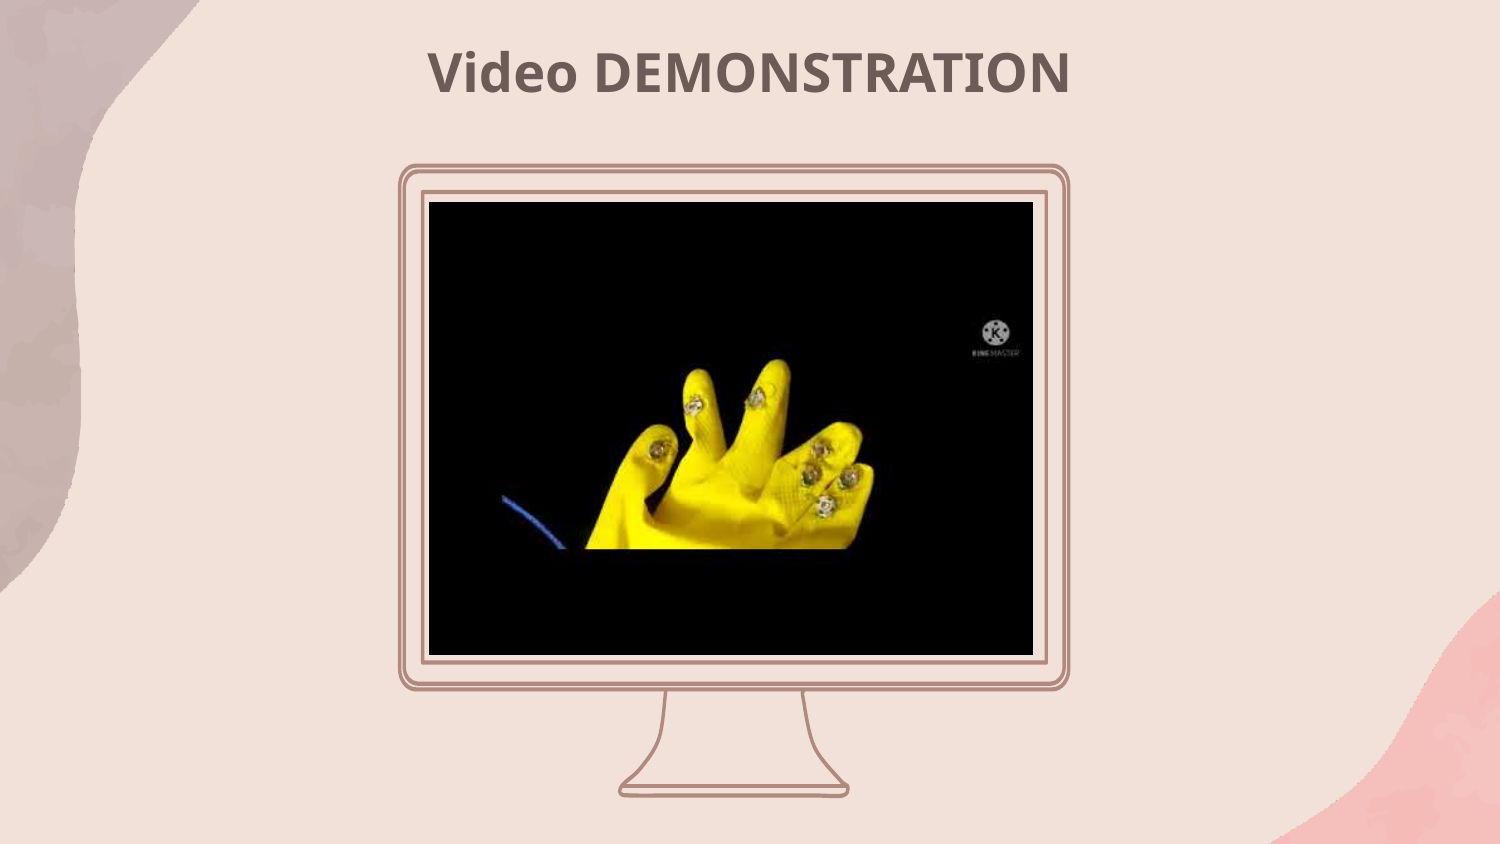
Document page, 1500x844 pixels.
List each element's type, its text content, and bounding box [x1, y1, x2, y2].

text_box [397, 163, 1071, 799]
text_box Video DEMONSTRATION [118, 23, 1382, 117]
picture [0, 0, 1500, 844]
